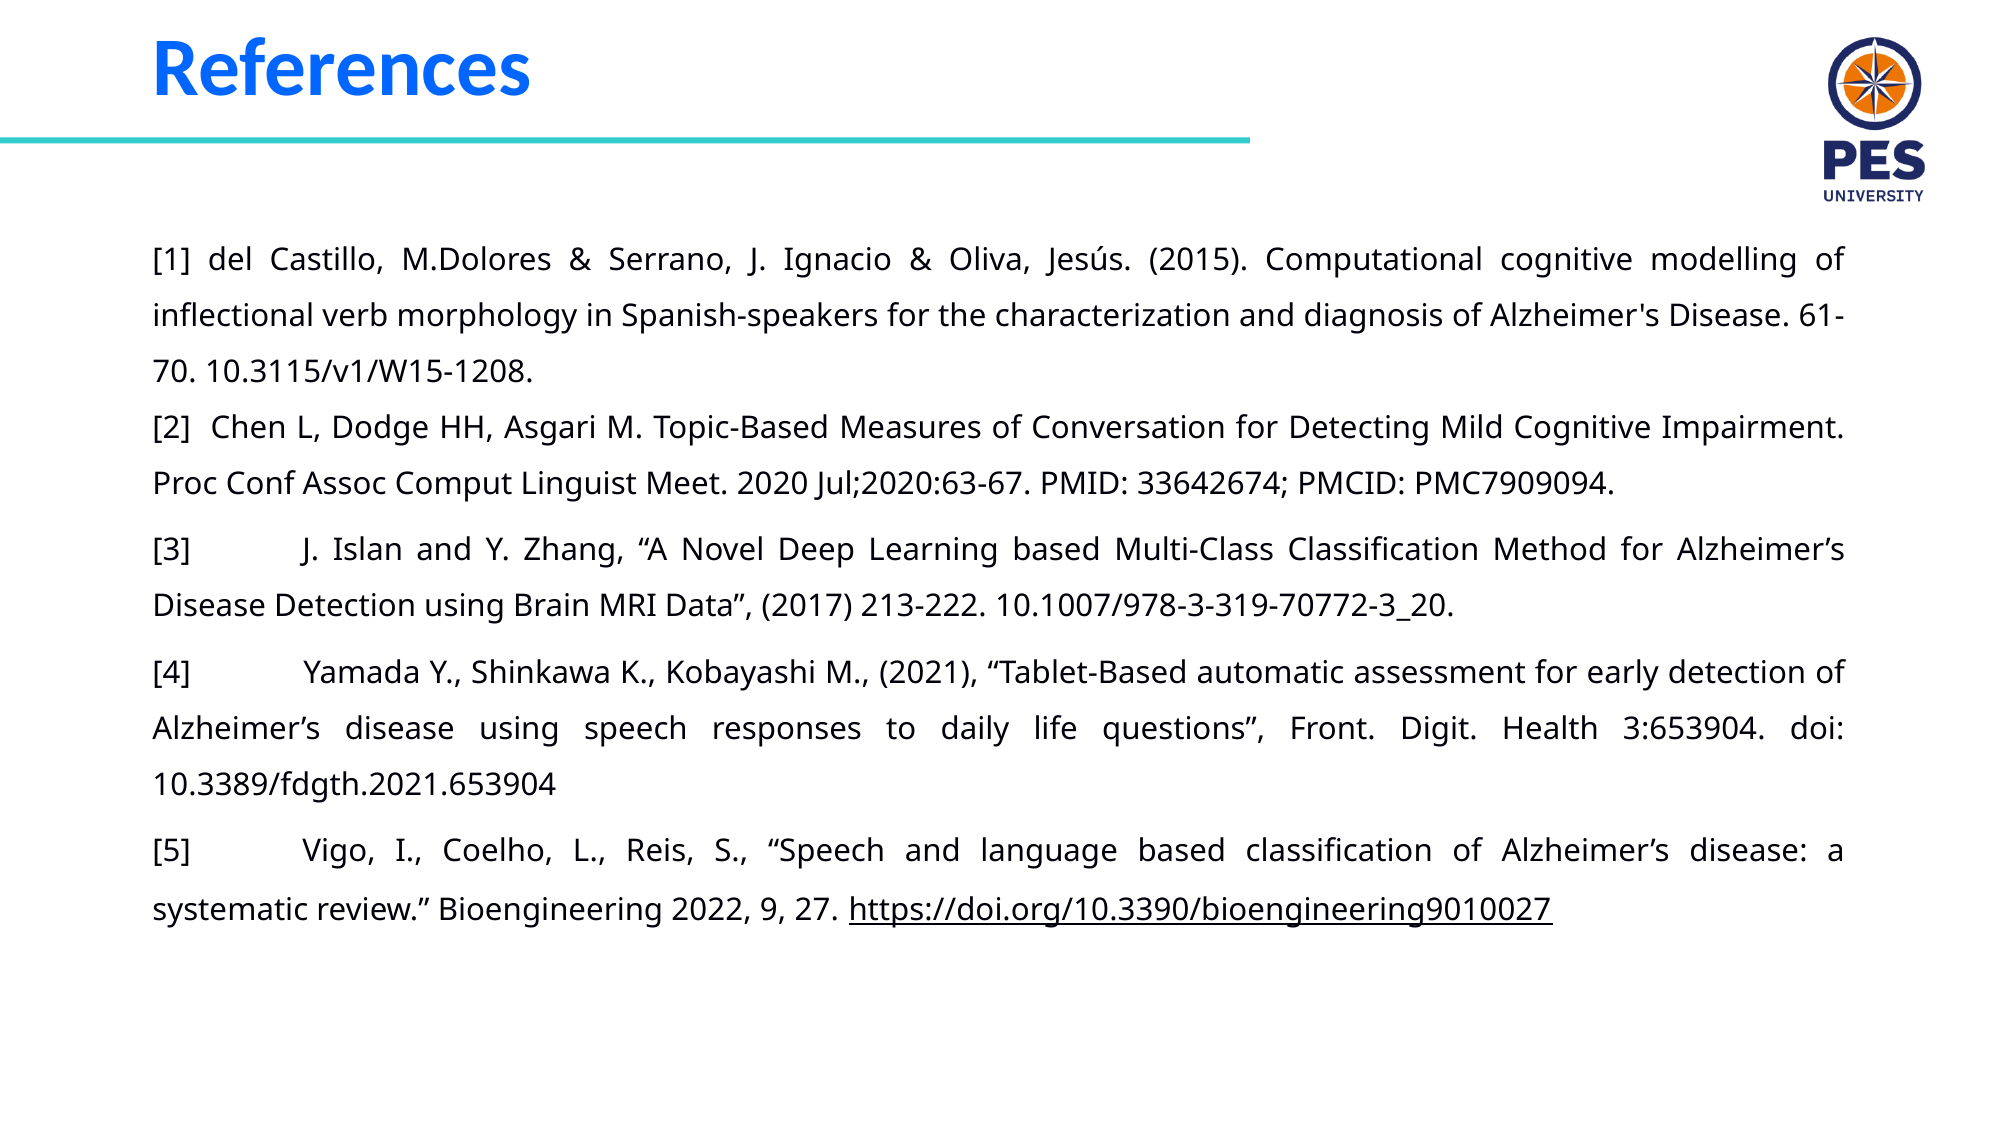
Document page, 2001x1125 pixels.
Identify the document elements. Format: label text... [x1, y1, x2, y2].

list [1] del Castillo, M.Dolores & Serrano, J. Ignacio & Oliva, Jesús. (2015). Computational cognitive modelling of inflectional verb morphology in Spanish-speakers for the characterization and diagnosis of Alzheimer's Disease. 61-70. 10.3115/v1/W15-1208. [2] Chen L, Dodge HH, Asgari M. Topic-Based Measures of Conversation for Detecting Mild Cognitive Impairment. Proc Conf Assoc Comput Linguist Meet. 2020 Jul;2020:63-67. PMID: 33642674; PMCID: PMC7909094. [3] J. Islan and Y. Zhang, “A Novel Deep Learning based Multi-Class Classification Method for Alzheimer’s Disease Detection using Brain MRI Data”, (2017) 213-222. 10.1007/978-3-319-70772-3_20. [4] Yamada Y., Shinkawa K., Kobayashi M., (2021), “Tablet-Based automatic assessment for early detection of Alzheimer’s disease using speech responses to daily life questions”, Front. Digit. Health 3:653904. doi: 10.3389/fdgth.2021.653904 [5] Vigo, I., Coelho, L., Reis, S., “Speech and language based classification of Alzheimer’s disease: a systematic review.” Bioengineering 2022, 9, 27. https://doi.org/10.3390/bioengineering9010027 [137, 212, 1863, 1014]
title References [137, 0, 1863, 138]
picture [1824, 37, 1925, 206]
